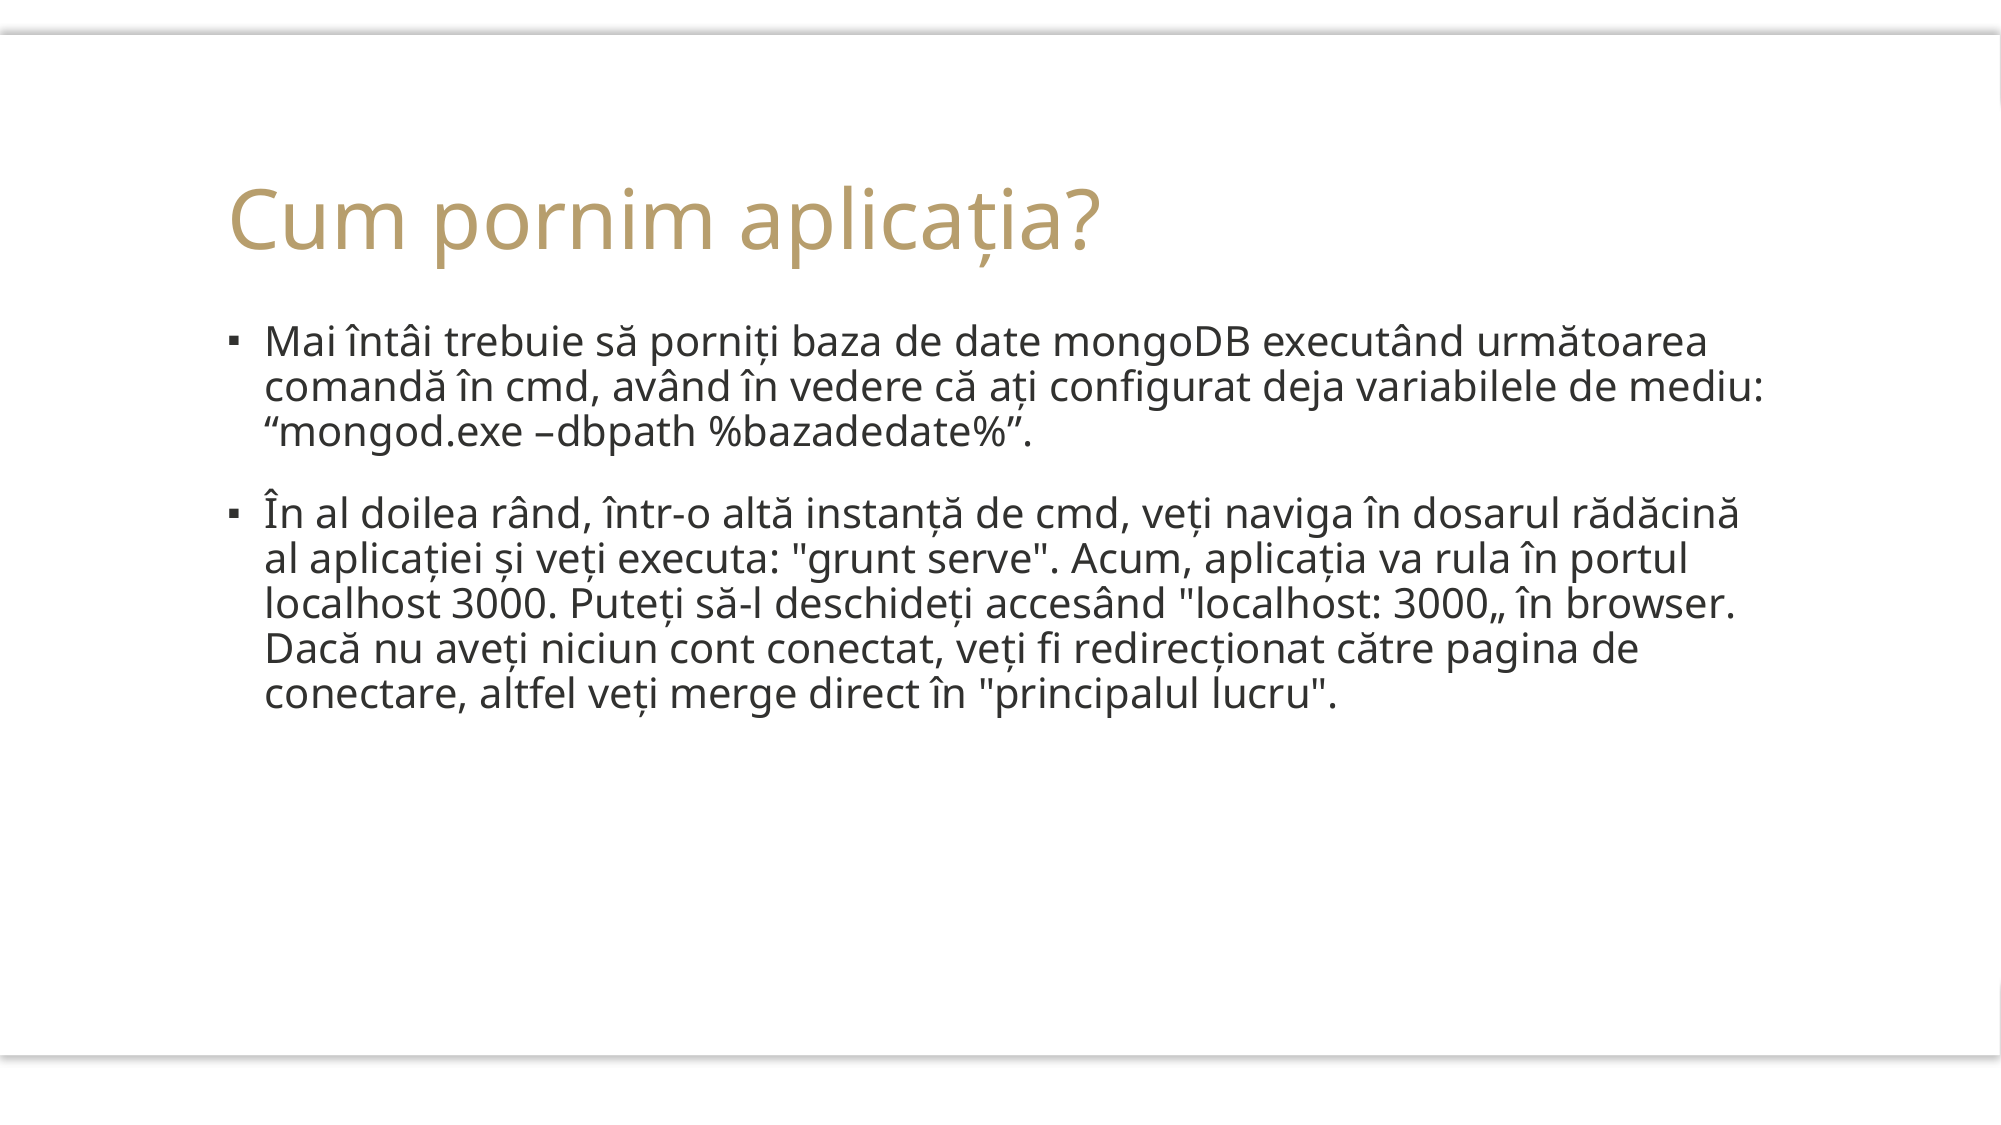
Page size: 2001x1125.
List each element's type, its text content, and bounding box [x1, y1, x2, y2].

title Cum pornim aplicația? [212, 68, 1788, 275]
list Mai întâi trebuie să porniți baza de date mongoDB executând următoarea comandă în cmd, având în vedere că ați configurat deja variabilele de mediu: “mongod.exe –dbpath %bazadedate%”. În al doilea rând, într-o altă instanță de cmd, veți naviga în dosarul rădăcină al aplicației și veți executa: "grunt serve". Acum, aplicația va rula în portul localhost 3000. Puteți să-l deschideți accesând "localhost: 3000„ în browser. Dacă nu aveți niciun cont conectat, veți fi redirecționat către pagina de conectare, altfel veți merge direct în "principalul lucru". [212, 312, 1788, 1013]
